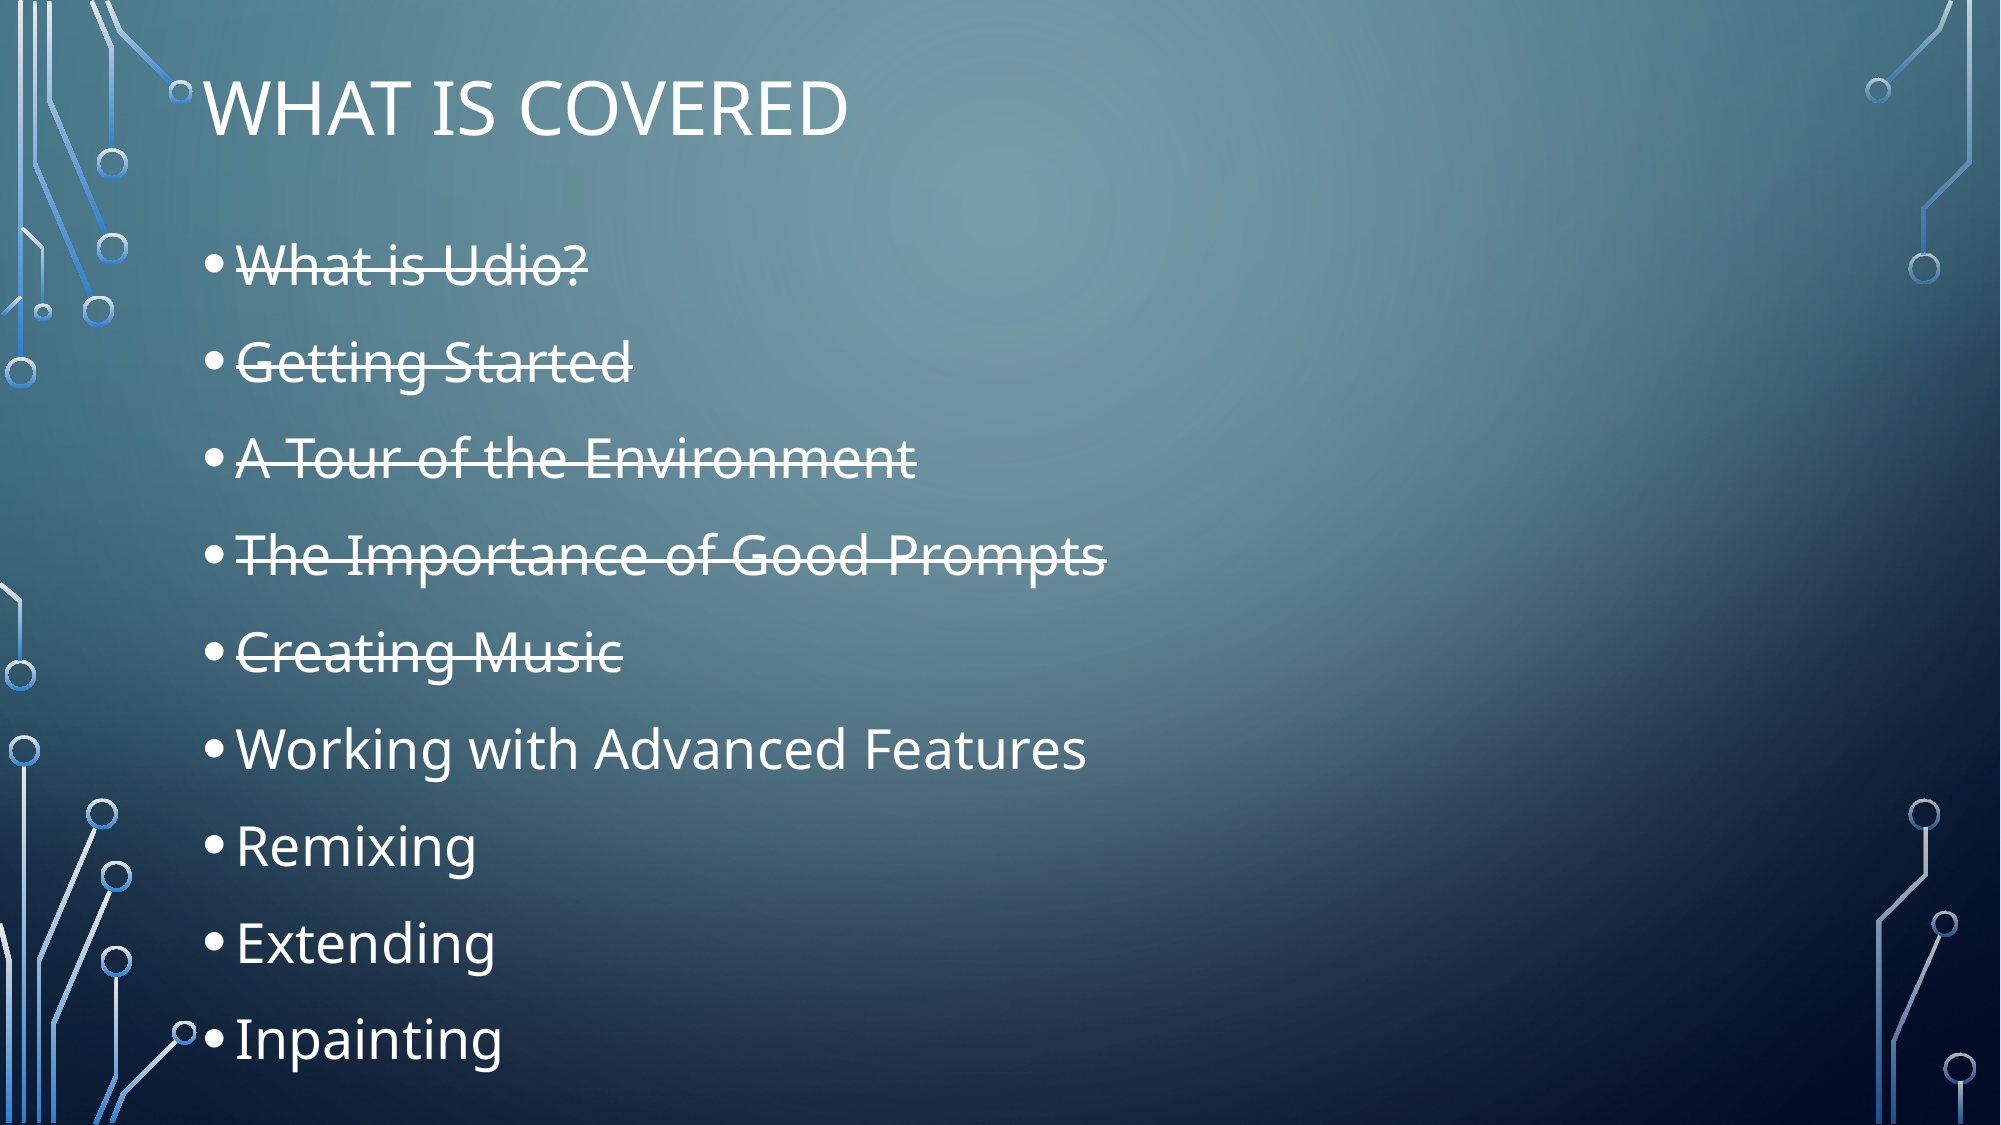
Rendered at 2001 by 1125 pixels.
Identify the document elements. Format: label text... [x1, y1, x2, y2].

list What is Udio? Getting Started A Tour of the Environment The Importance of Good Prompts Creating Music Working with Advanced Features Remixing Extending Inpainting [187, 209, 1813, 1080]
title What is covered [187, 12, 1813, 209]
